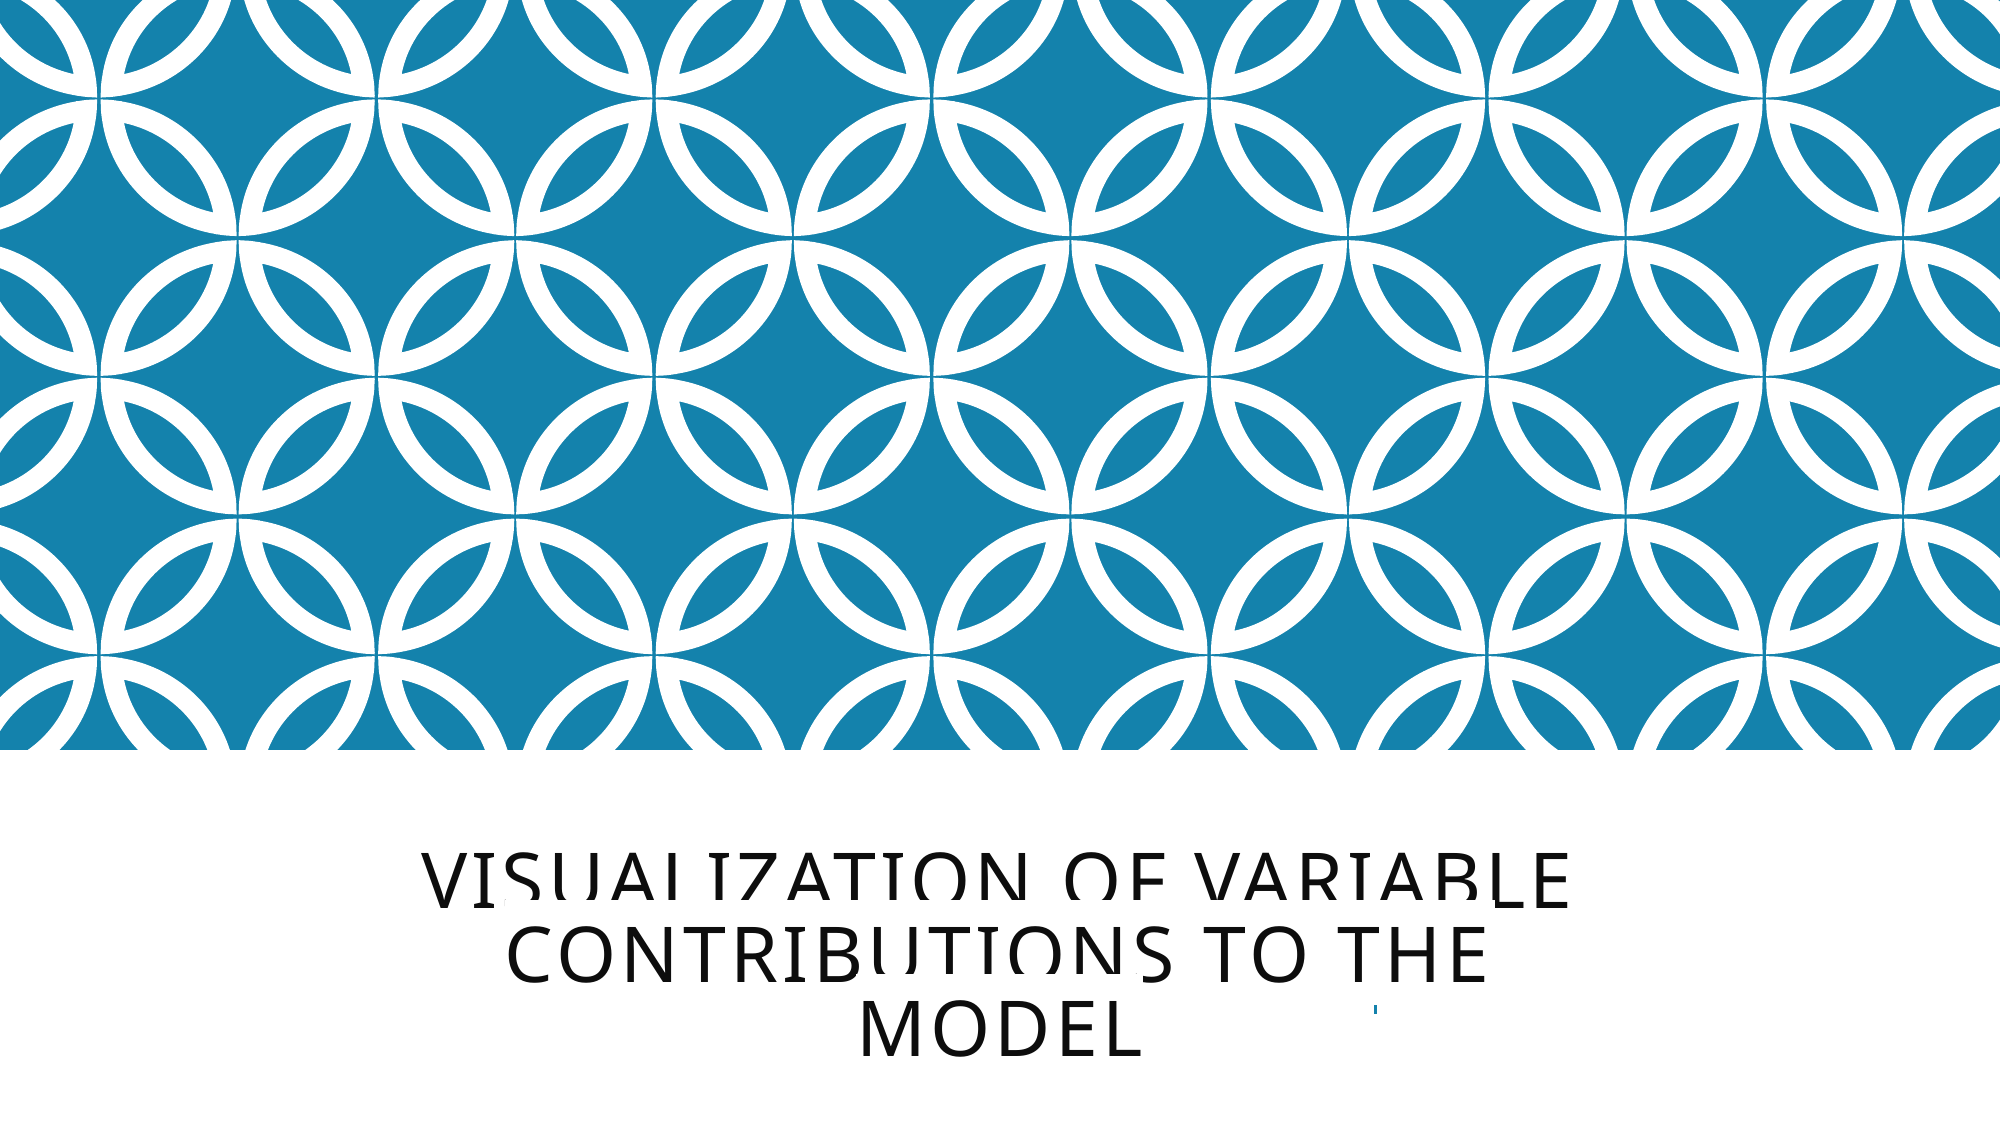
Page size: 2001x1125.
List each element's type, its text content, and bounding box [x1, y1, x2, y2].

title Visualization of Variable Contributions to the Model [362, 840, 1638, 1081]
